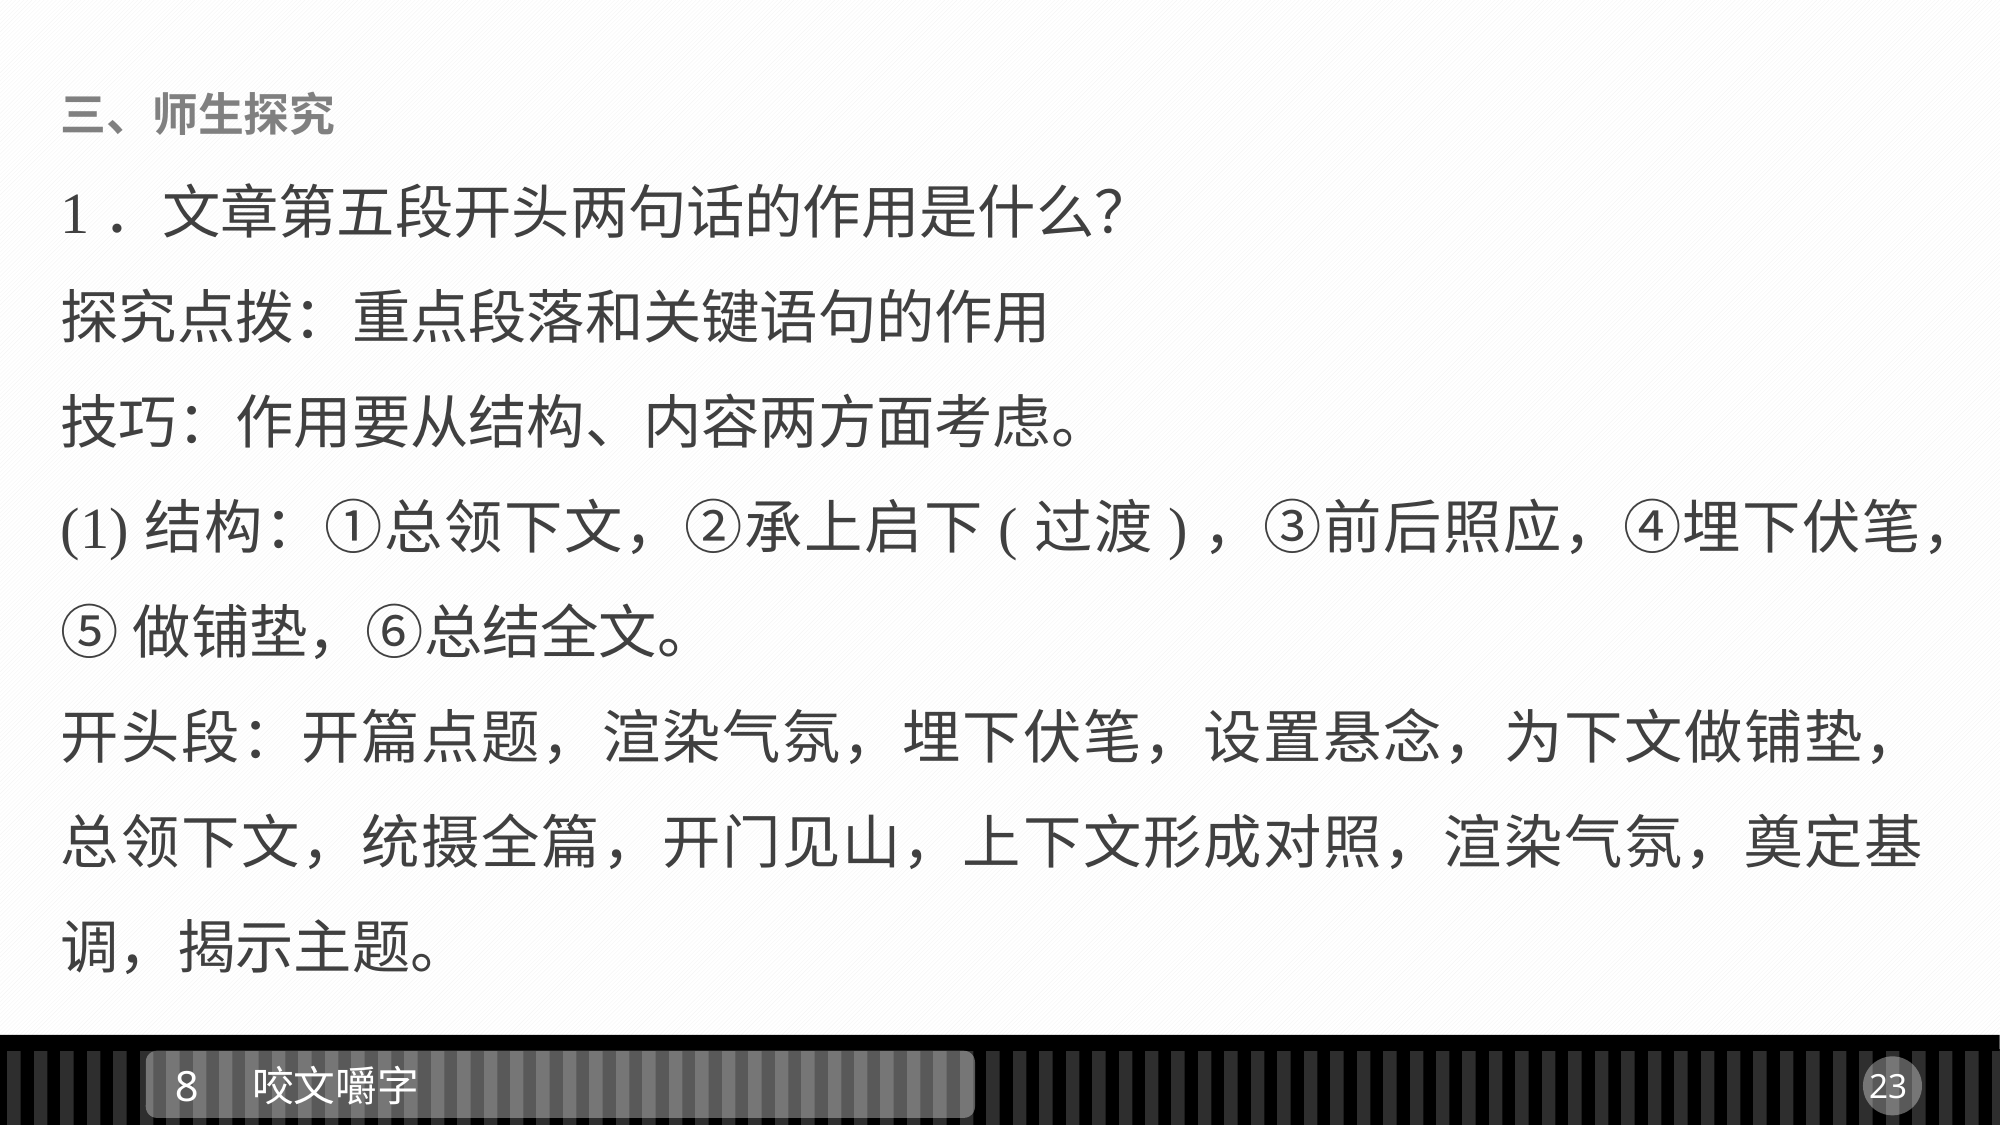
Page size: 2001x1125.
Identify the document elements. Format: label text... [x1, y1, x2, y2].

text_box 三、师生探究 1．文章第五段开头两句话的作用是什么？ 探究点拨：重点段落和关键语句的作用 技巧：作用要从结构、内容两方面考虑。 (1)结构：①总领下文，②承上启下(过渡)，③前后照应，④埋下伏笔， ⑤做铺垫，⑥总结全文。 开头段：开篇点题，渲染气氛，埋下伏笔，设置悬念，为下文做铺垫，总领下文，统摄全篇，开门见山，上下文形成对照，渲染气氛，奠定基调，揭示主题。 [46, 50, 1938, 988]
